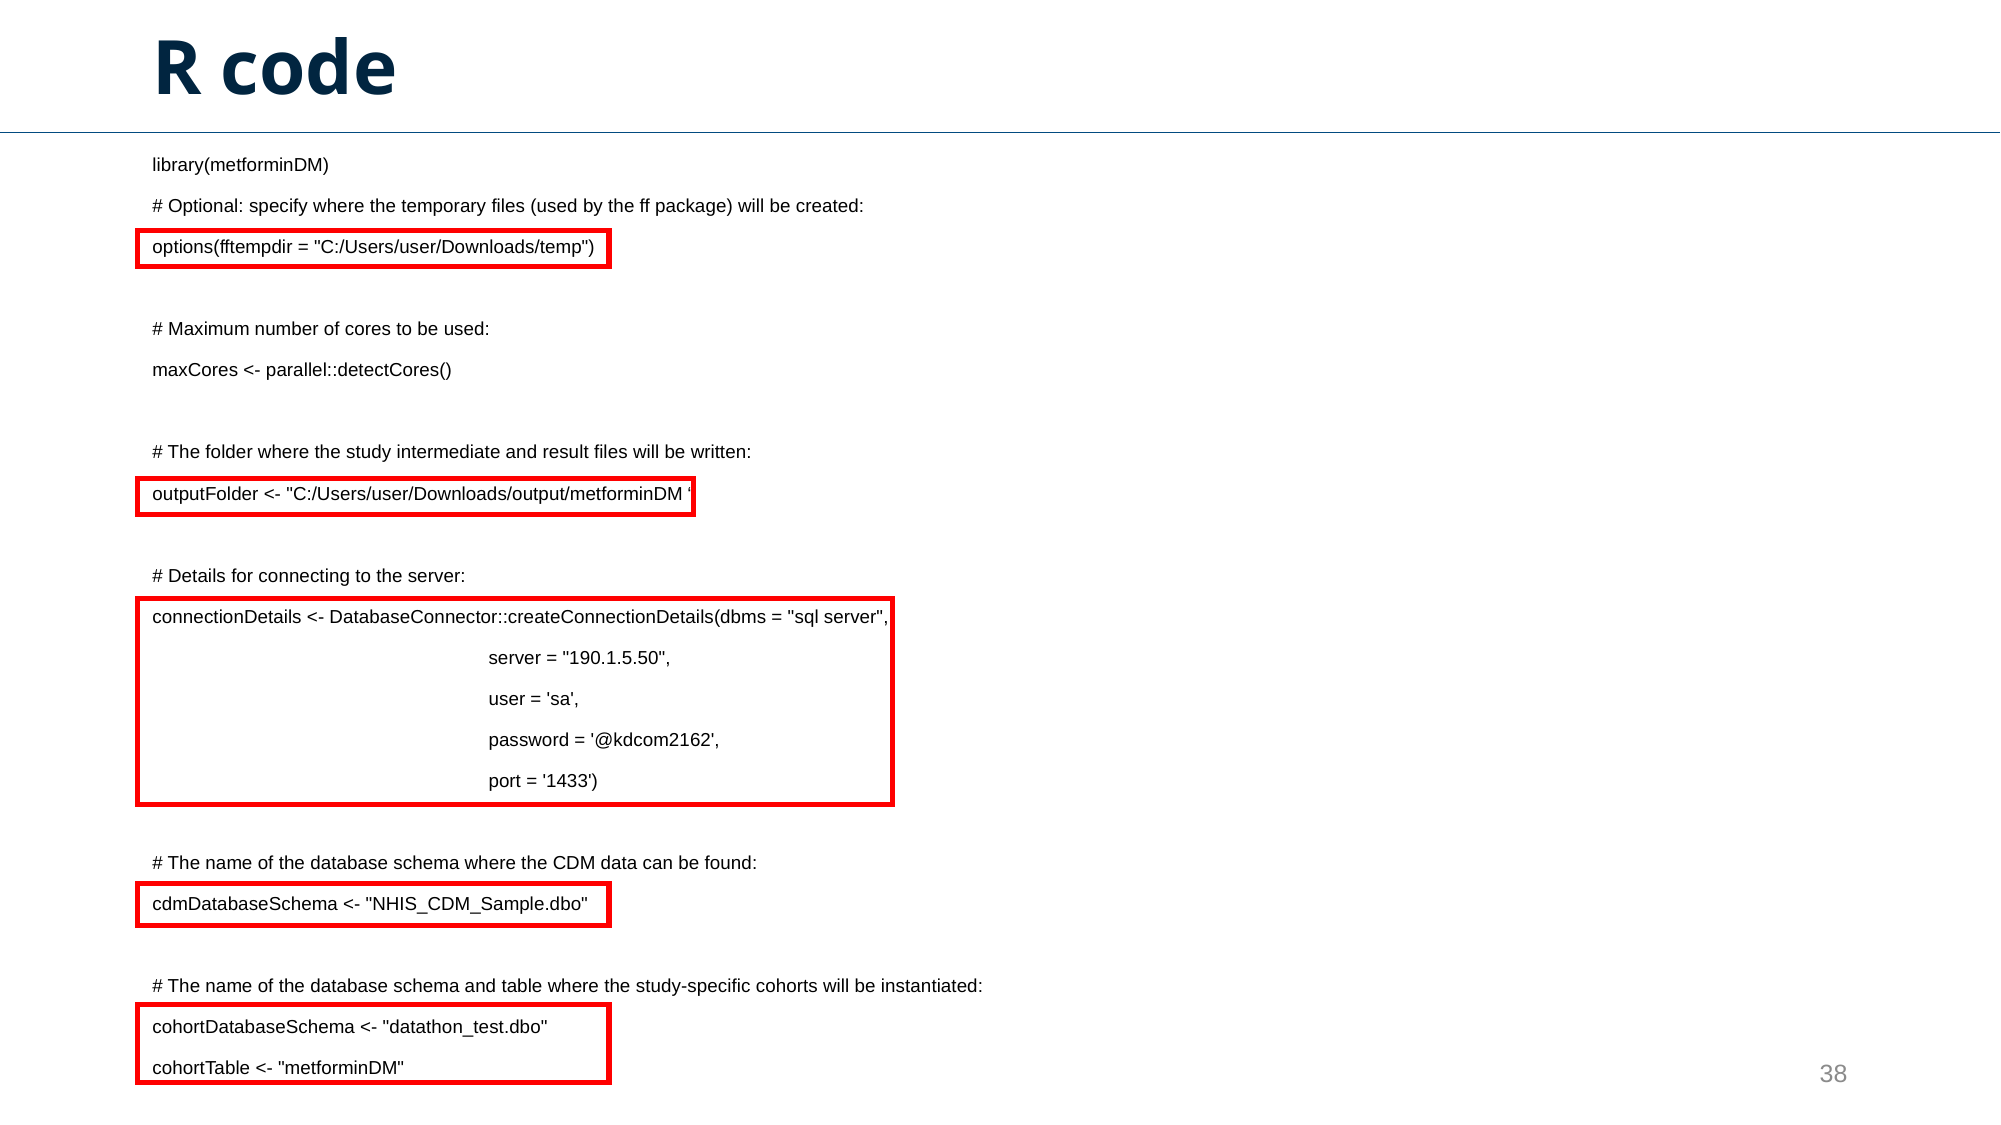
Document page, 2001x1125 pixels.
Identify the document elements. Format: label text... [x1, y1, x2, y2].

text_box [136, 477, 695, 516]
list library(metforminDM) # Optional: specify where the temporary files (used by the ff package) will be created: options(fftempdir = "C:/Users/user/Downloads/temp") # Maximum number of cores to be used: maxCores <- parallel::detectCores() # The folder where the study intermediate and result files will be written: outputFolder <- "C:/Users/user/Downloads/output/metforminDM “ # Details for connecting to the server: connectionDetails <- DatabaseConnector::createConnectionDetails(dbms = "sql server", server = "190.1.5.50", user = 'sa', password = '@kdcom2162', port = '1433') # The name of the database schema where the CDM data can be found: cdmDatabaseSchema <- "NHIS_CDM_Sample.dbo" # The name of the database schema and table where the study-specific cohorts will be instantiated: cohortDatabaseSchema <- "datathon_test.dbo" cohortTable <- "metforminDM" [137, 148, 1863, 951]
text_box R code [137, 11, 1364, 117]
text_box [136, 1003, 610, 1084]
text_box [136, 883, 610, 927]
text_box [136, 597, 893, 806]
slide_number 38 [1412, 1042, 1863, 1103]
text_box [136, 229, 610, 268]
